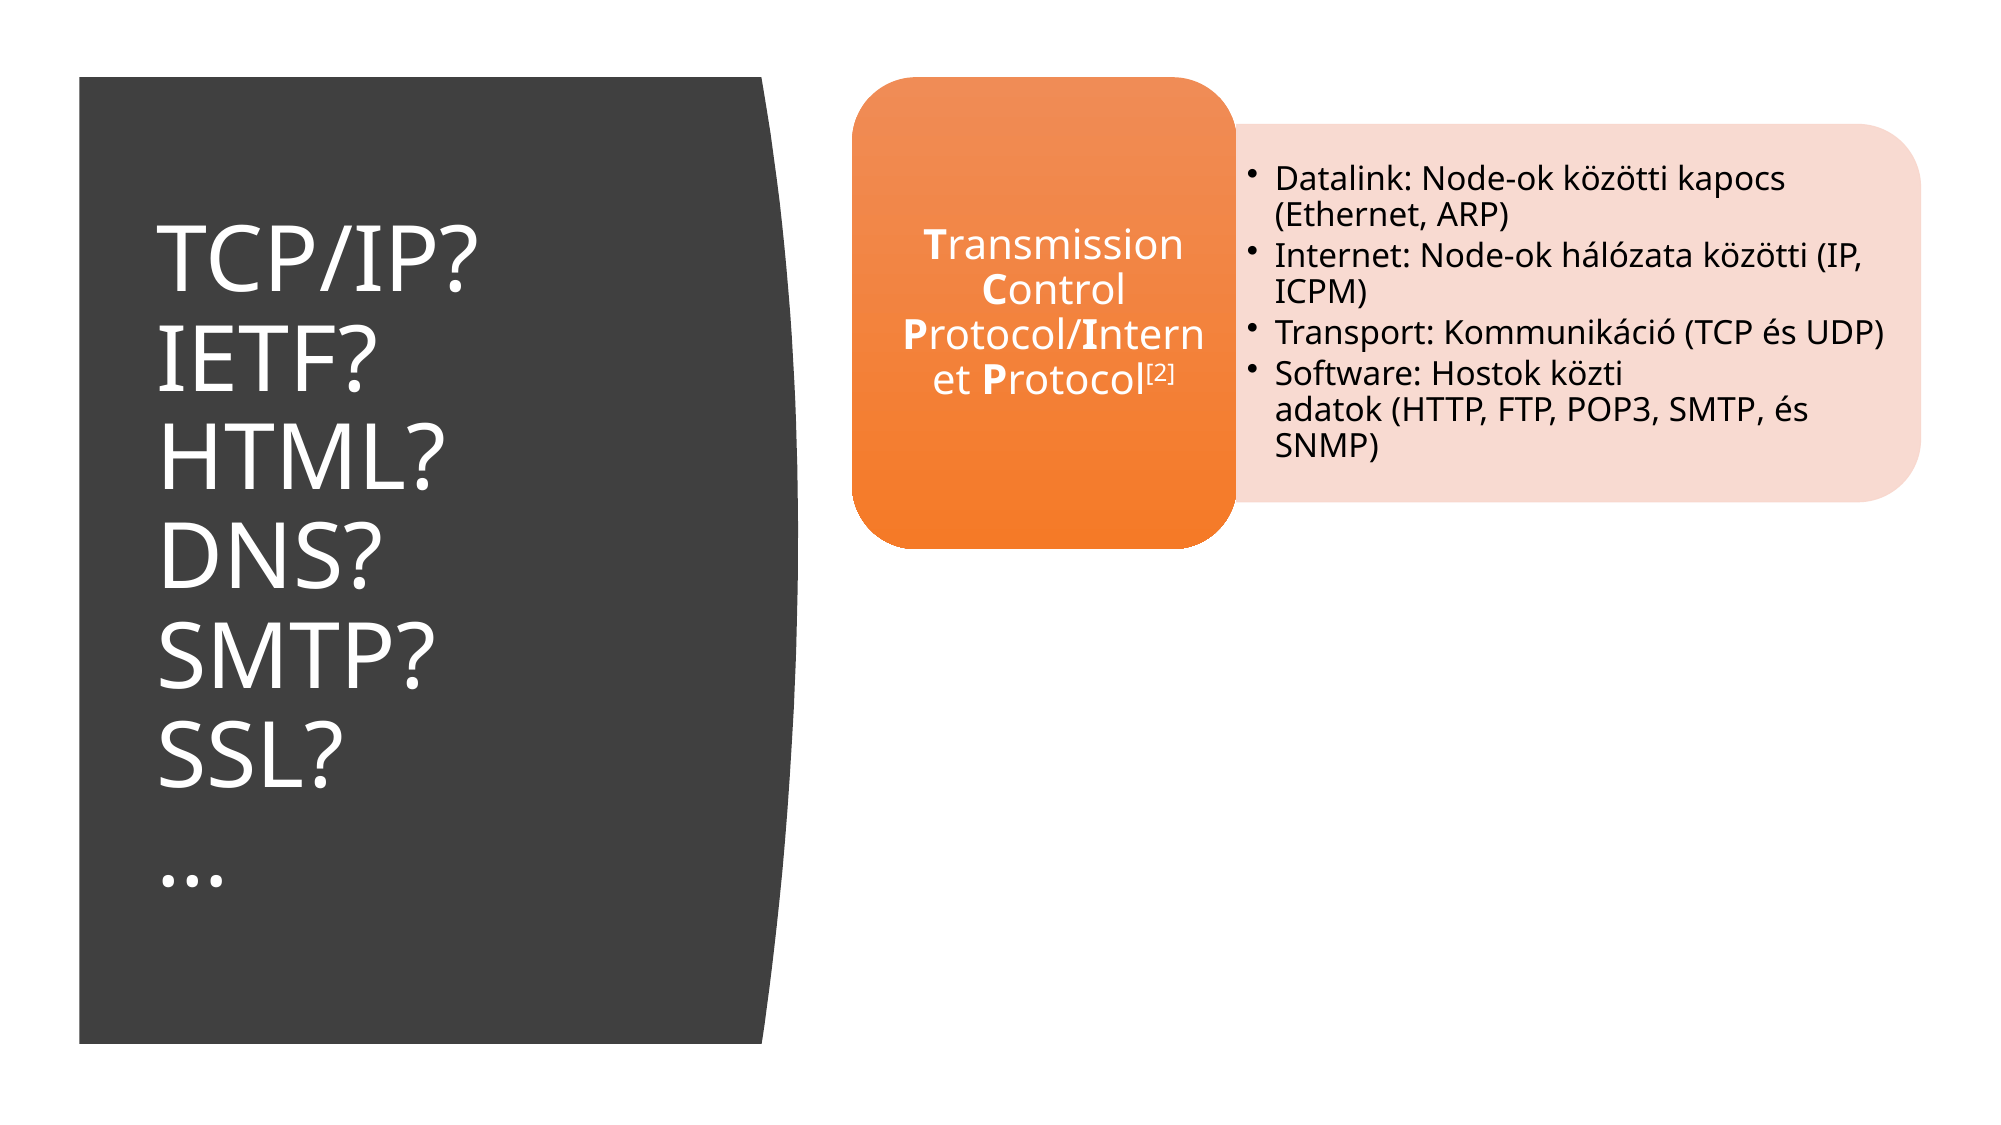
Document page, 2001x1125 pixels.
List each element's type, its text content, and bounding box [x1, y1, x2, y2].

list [852, 77, 1921, 550]
text_box [78, 76, 800, 1045]
title TCP/IP? IETF? HTML? DNS? SMTP? SSL? … [141, 166, 702, 953]
